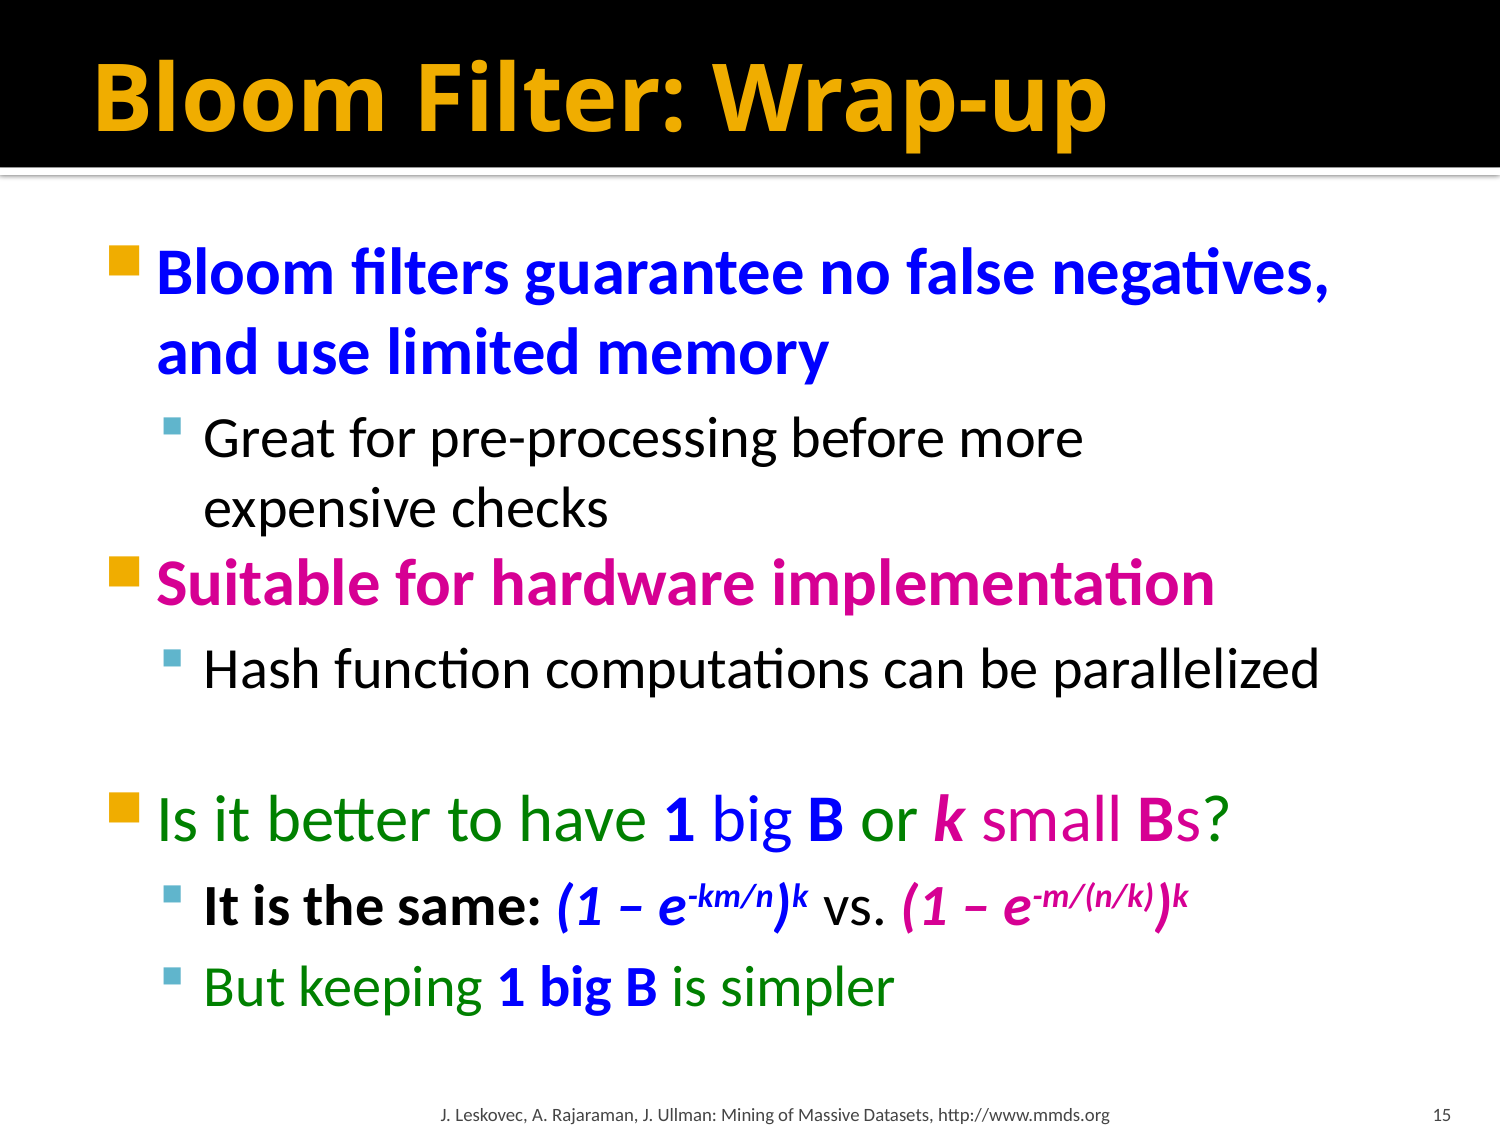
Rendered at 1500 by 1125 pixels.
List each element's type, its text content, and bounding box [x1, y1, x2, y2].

slide_number 15 [1345, 1080, 1467, 1125]
title Bloom Filter: Wrap-up [75, 12, 1425, 175]
footer J. Leskovec, A. Rajaraman, J. Ullman: Mining of Massive Datasets, http://www.mmds.org [433, 1080, 1337, 1125]
list Bloom filters guarantee no false negatives, and use limited memory Great for pre-processing before more expensive checks Suitable for hardware implementation Hash function computations can be parallelized Is it better to have 1 big B or k small Bs? It is the same: (1 – e-km/n)k vs. (1 – e-m/(n/k))k But keeping 1 big B is simpler [75, 212, 1425, 1075]
